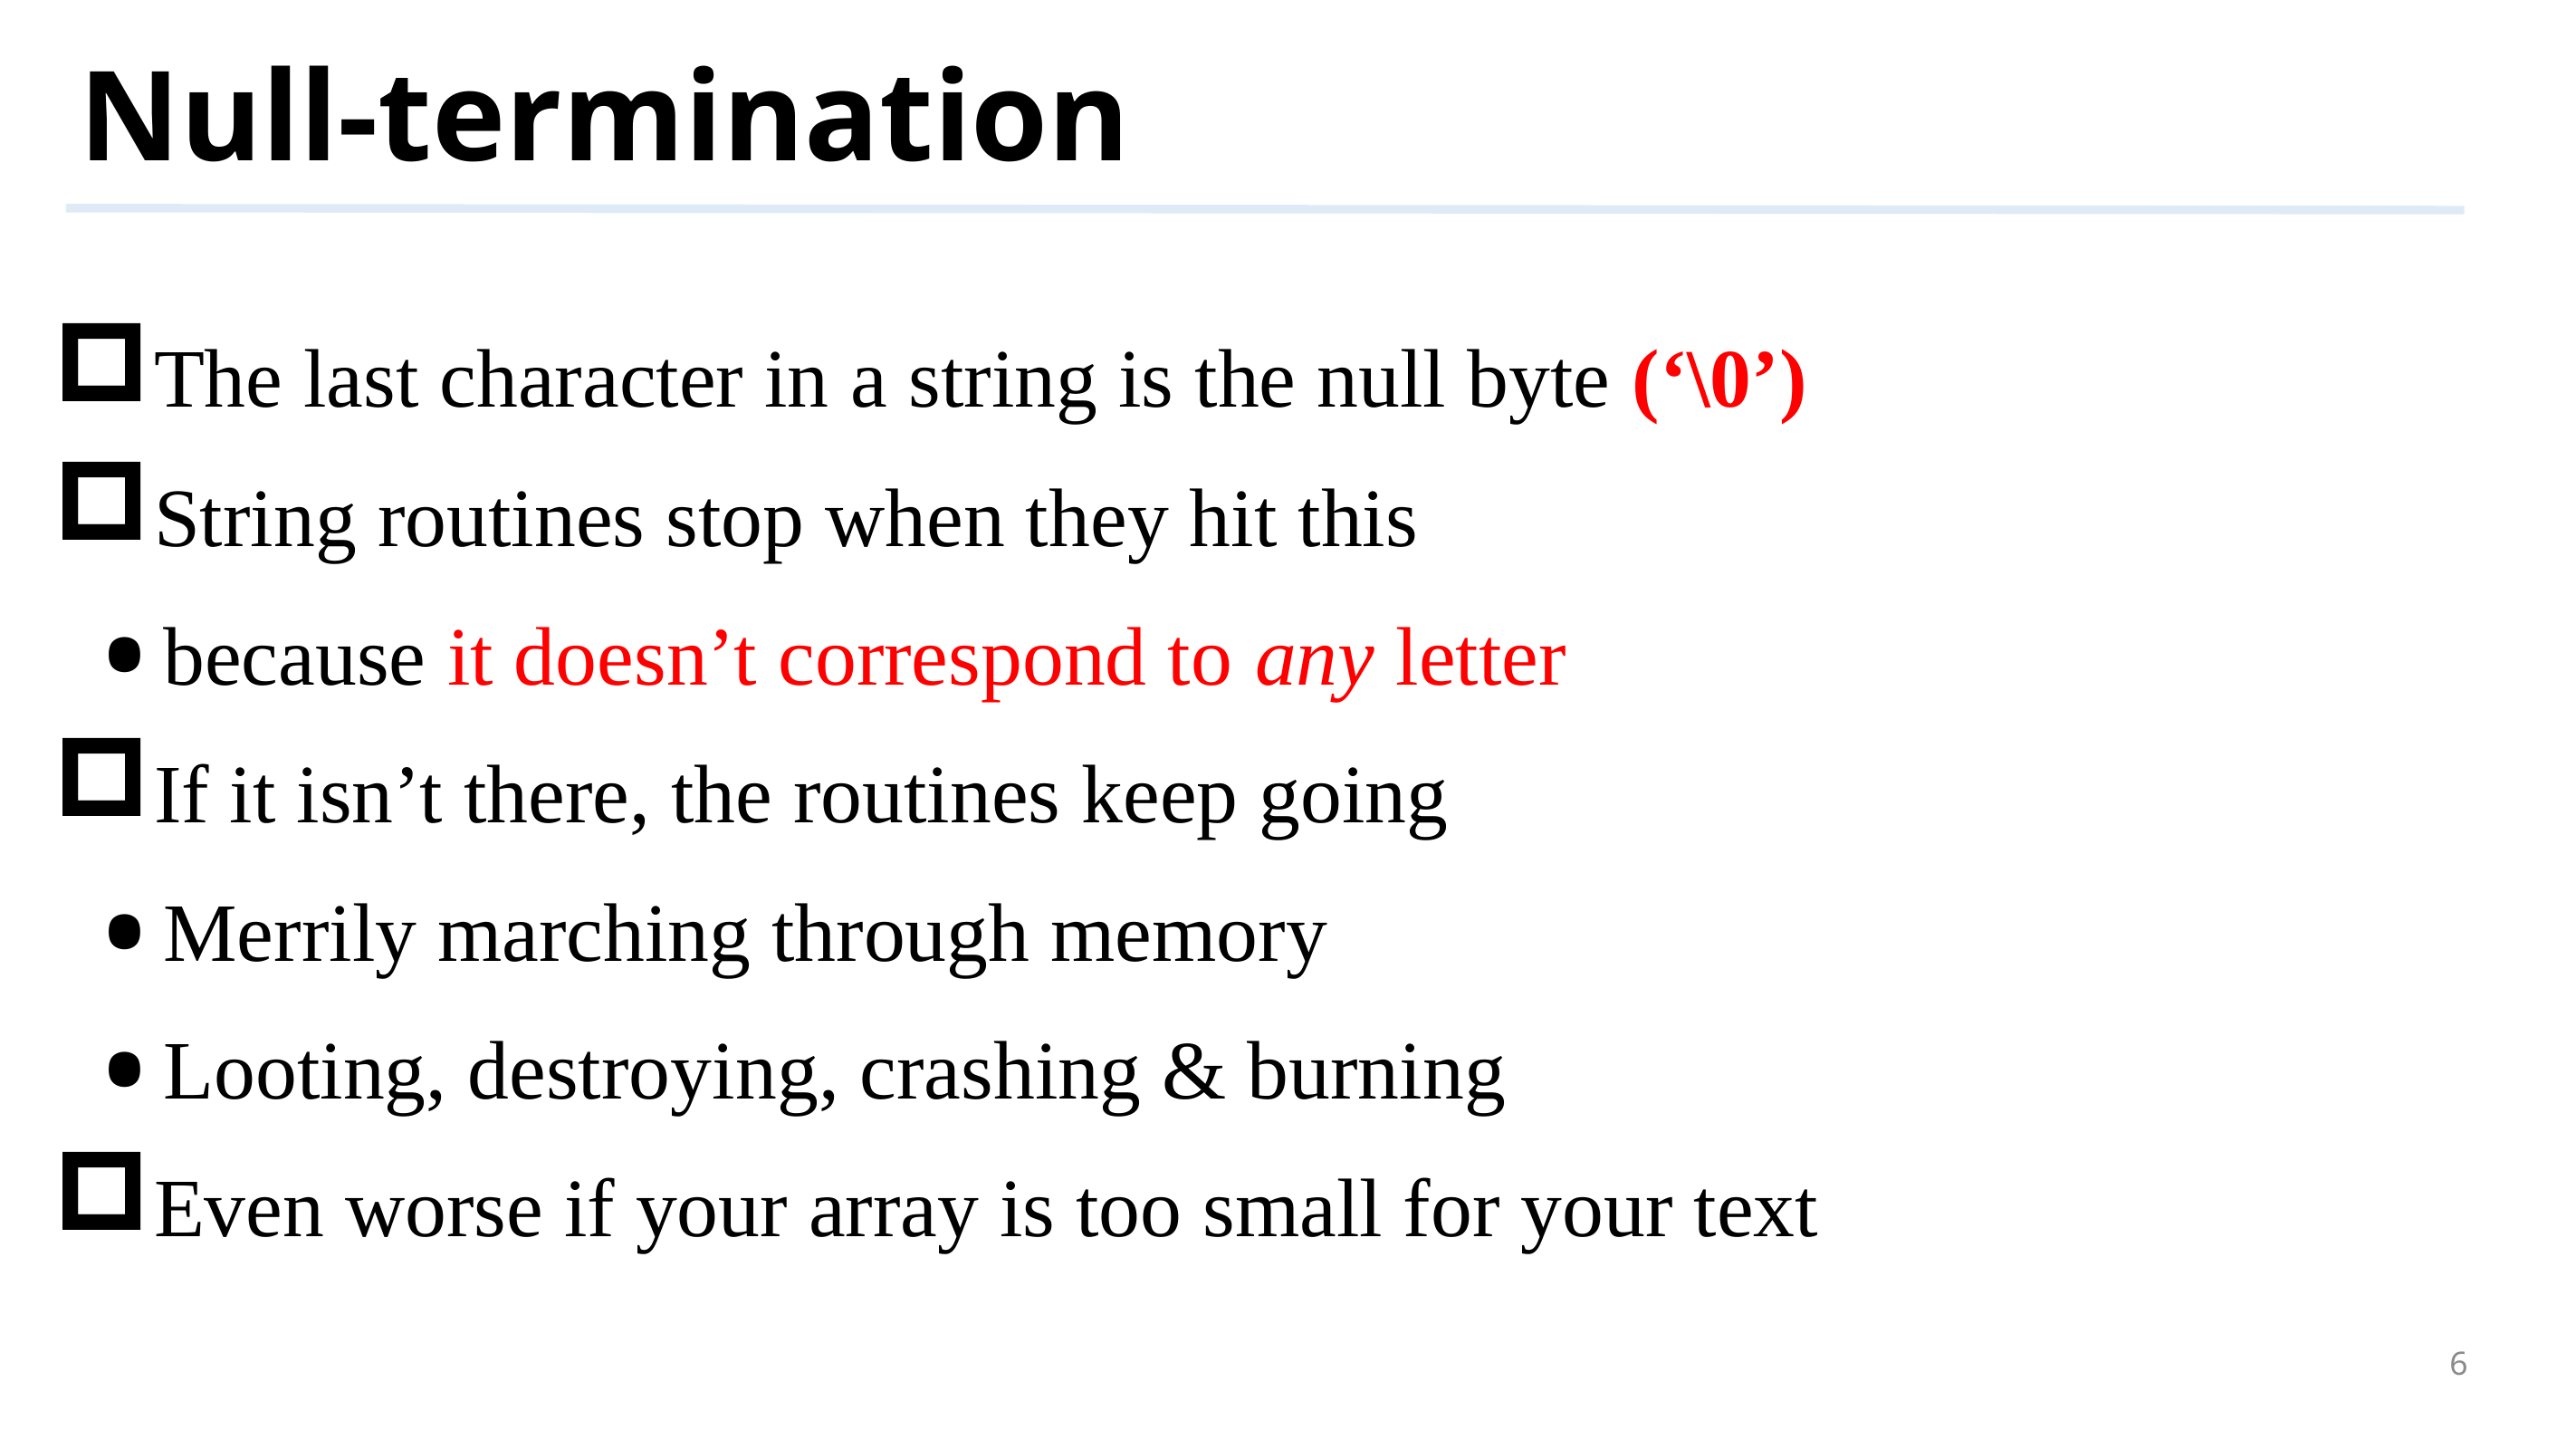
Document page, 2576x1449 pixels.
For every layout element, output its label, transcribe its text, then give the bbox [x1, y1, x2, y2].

slide_number 6 [1901, 1303, 2482, 1381]
list The last character in a string is the null byte (‘\0’) String routines stop when they hit this because it doesn’t correspond to any letter If it isn’t there, the routines keep going Merrily marching through memory Looting, destroying, crashing & burning Even worse if your array is too small for your text [2, 232, 2576, 1358]
title Null-termination [65, 7, 2576, 232]
